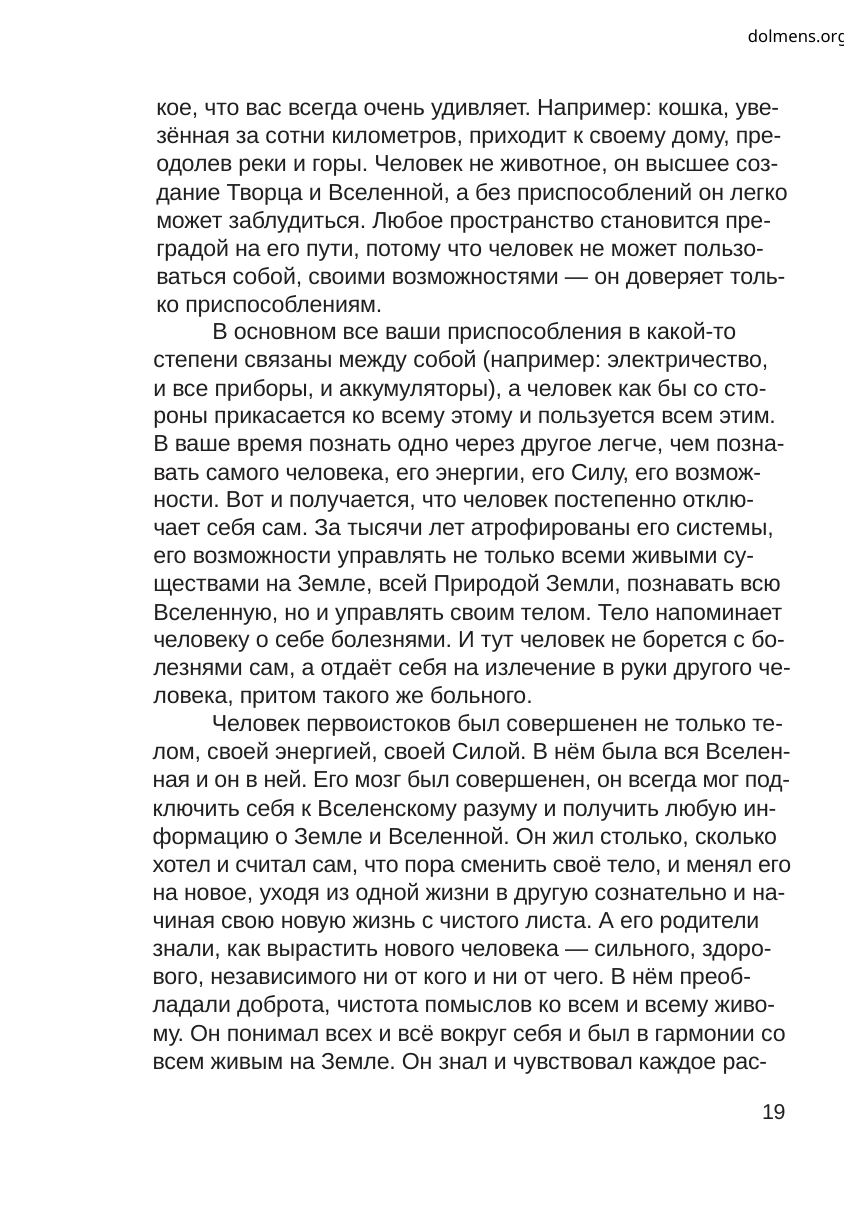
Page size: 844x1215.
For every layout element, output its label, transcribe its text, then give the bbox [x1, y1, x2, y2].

text_box dolmens.org [747, 27, 844, 66]
text_box Человек первоистоков был совершенен не только те- лом, своей энергией, своей Силой. В нём была вся Вселен- ная и он в ней. Его мозг был совершенен, он всегда мог под- ключить себя к Вселенскому разуму и получить любую ин- формацию о Земле и Вселенной. Он жил столько, сколько хотел и считал сам, что пора сменить своё тело, и менял его на новое, уходя из одной жизни в другую сознательно и на- чиная свою новую жизнь с чистого листа. А его родители знали, как вырастить нового человека — сильного, здоро- вого, независимого ни от кого и ни от чего. В нём преоб- ладали доброта, чистота помыслов ко всем и всему живо- му. Он понимал всех и всё вокруг себя и был в гармонии со всем живым на Земле. Он знал и чувствовал каждое рас- [152, 708, 791, 1102]
text_box В основном все ваши приспособления в какой-то степени связаны между собой (например: электричество, и все приборы, и аккумуляторы), а человек как бы со сто- роны прикасается ко всему этому и пользуется всем этим. В ваше время познать одно через другое легче, чем позна- вать самого человека, его энергии, его Силу, его возмож- ности. Вот и получается, что человек постепенно отклю- чает себя сам. За тысячи лет атрофированы его системы, его возможности управлять не только всеми живыми су- ществами на Земле, всей Природой Земли, познавать всю Вселенную, но и управлять своим телом. Тело напоминает человеку о себе болезнями. И тут человек не борется с бо- лезнями сам, а отдаёт себя на излечение в руки другого че- ловека, притом такого же больного. [153, 316, 791, 708]
text_box кое, что вас всегда очень удивляет. Например: кошка, уве- зённая за сотни километров, приходит к своему дому, пре- одолев реки и горы. Человек не животное, он высшее соз- дание Творца и Вселенной, а без приспособлений он легко может заблудиться. Любое пространство становится пре- градой на его пути, потому что человек не может пользо- ваться собой, своими возможностями — он доверяет толь- ко приспособлениям. [156, 91, 788, 316]
text_box 19 [762, 1097, 786, 1151]
